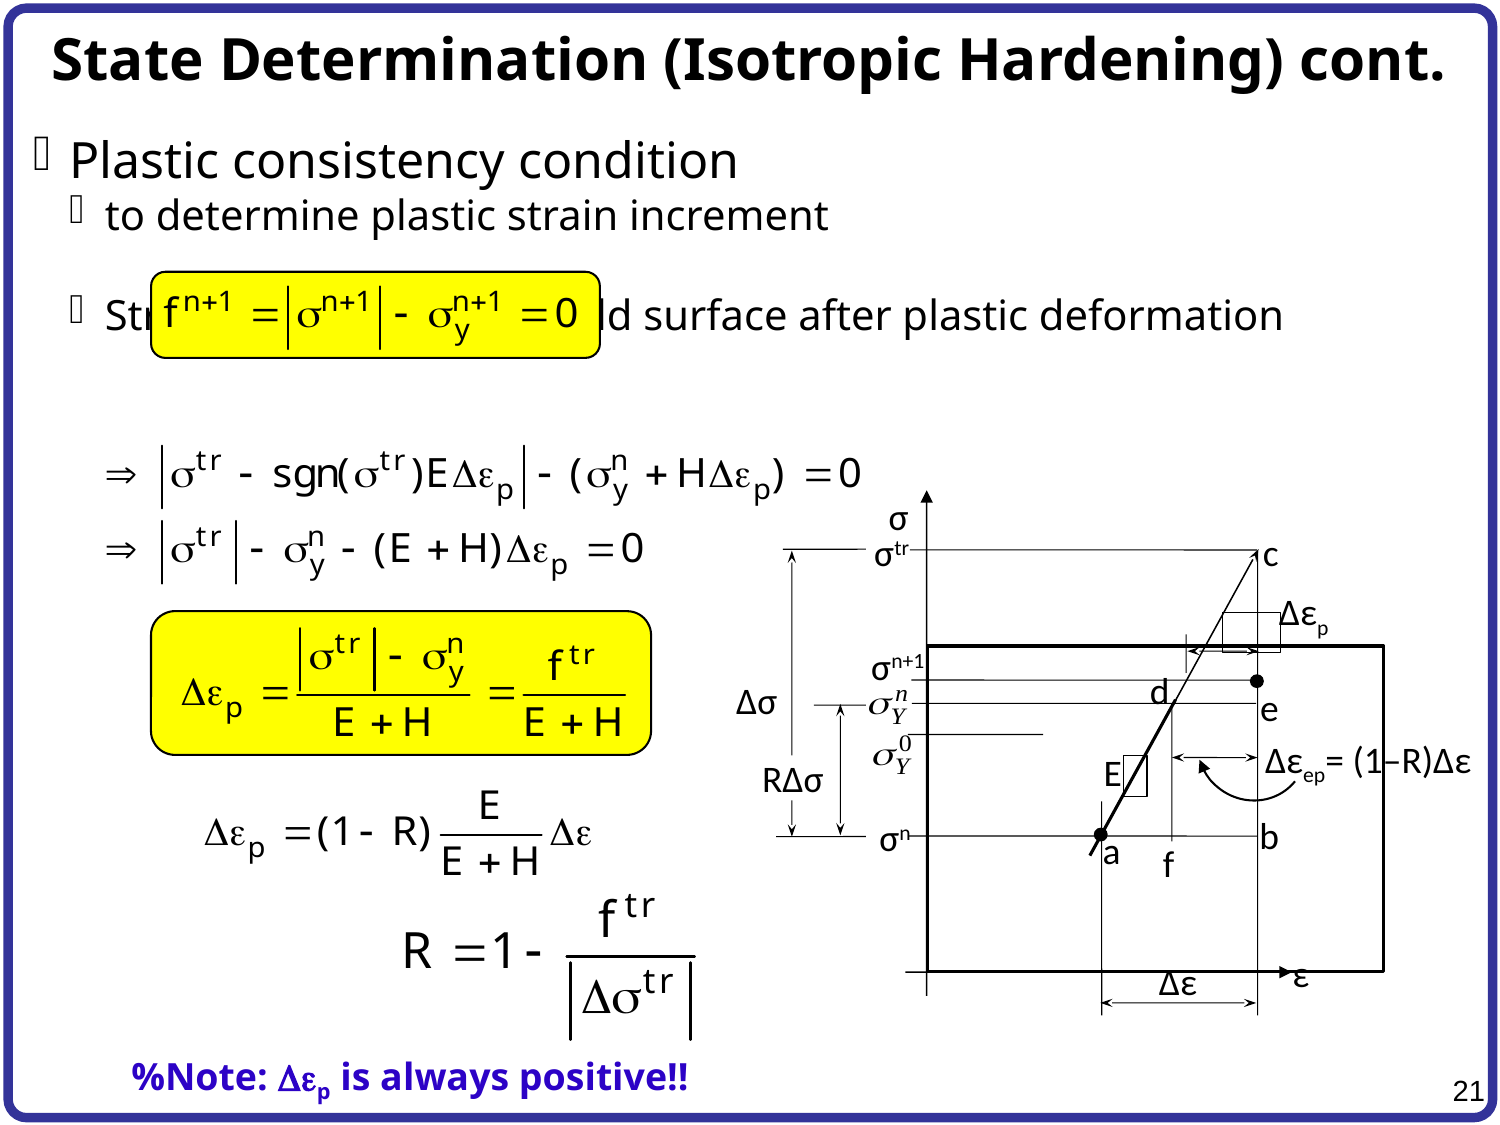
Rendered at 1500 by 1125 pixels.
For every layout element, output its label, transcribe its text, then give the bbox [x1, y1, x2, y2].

text_box [1258, 972, 1292, 979]
text_box σn [879, 814, 908, 854]
text_box [836, 703, 845, 717]
text_box [1258, 645, 1384, 755]
text_box σn+1 [871, 642, 924, 682]
text_box [1100, 998, 1113, 1008]
text_box [1249, 549, 1259, 562]
text_box [1222, 612, 1281, 653]
text_box State Determination (Isotropic Hardening) cont. [6, 8, 1492, 106]
text_box [1204, 645, 1222, 651]
text_box a [1102, 827, 1126, 873]
text_box [927, 704, 1171, 972]
text_box [1198, 746, 1296, 801]
text_box [1172, 704, 1257, 836]
text_box [1187, 645, 1205, 654]
text_box [1094, 828, 1101, 836]
text_box [1243, 998, 1257, 1008]
text_box b [1259, 811, 1284, 857]
text_box [1258, 786, 1384, 972]
picture [176, 622, 632, 744]
text_box Δε [1158, 958, 1205, 1004]
text_box [920, 490, 933, 549]
picture [160, 281, 584, 355]
text_box σtr [874, 528, 907, 568]
text_box σ [888, 493, 913, 539]
text_box ε [1292, 972, 1313, 996]
text_box [836, 822, 845, 836]
text_box Plastic consistency condition to determine plastic strain increment Stress must be on the yield surface after plastic deformation [19, 121, 1481, 463]
text_box d [1150, 666, 1174, 712]
text_box [1123, 755, 1147, 797]
text_box %Note: Dep is always positive!! [116, 1045, 790, 1112]
text_box [927, 681, 1150, 703]
text_box Δεep= (1–R)Δε [1264, 735, 1464, 786]
text_box c [1262, 529, 1284, 575]
text_box [927, 645, 1199, 680]
text_box f [1162, 840, 1177, 886]
text_box [787, 824, 797, 836]
text_box [1258, 675, 1264, 687]
picture [101, 439, 869, 590]
text_box [1187, 647, 1200, 656]
picture [862, 674, 922, 784]
text_box RΔσ [762, 755, 838, 801]
text_box e [1260, 683, 1284, 729]
text_box [1102, 837, 1257, 972]
text_box [1188, 652, 1257, 680]
text_box [1175, 681, 1257, 703]
text_box [1174, 681, 1185, 701]
text_box Δεp [1278, 588, 1326, 638]
text_box [151, 271, 600, 358]
text_box [150, 611, 652, 755]
picture [199, 778, 701, 1047]
text_box Δσ [736, 677, 786, 723]
text_box [1171, 753, 1185, 762]
text_box [1250, 681, 1257, 688]
